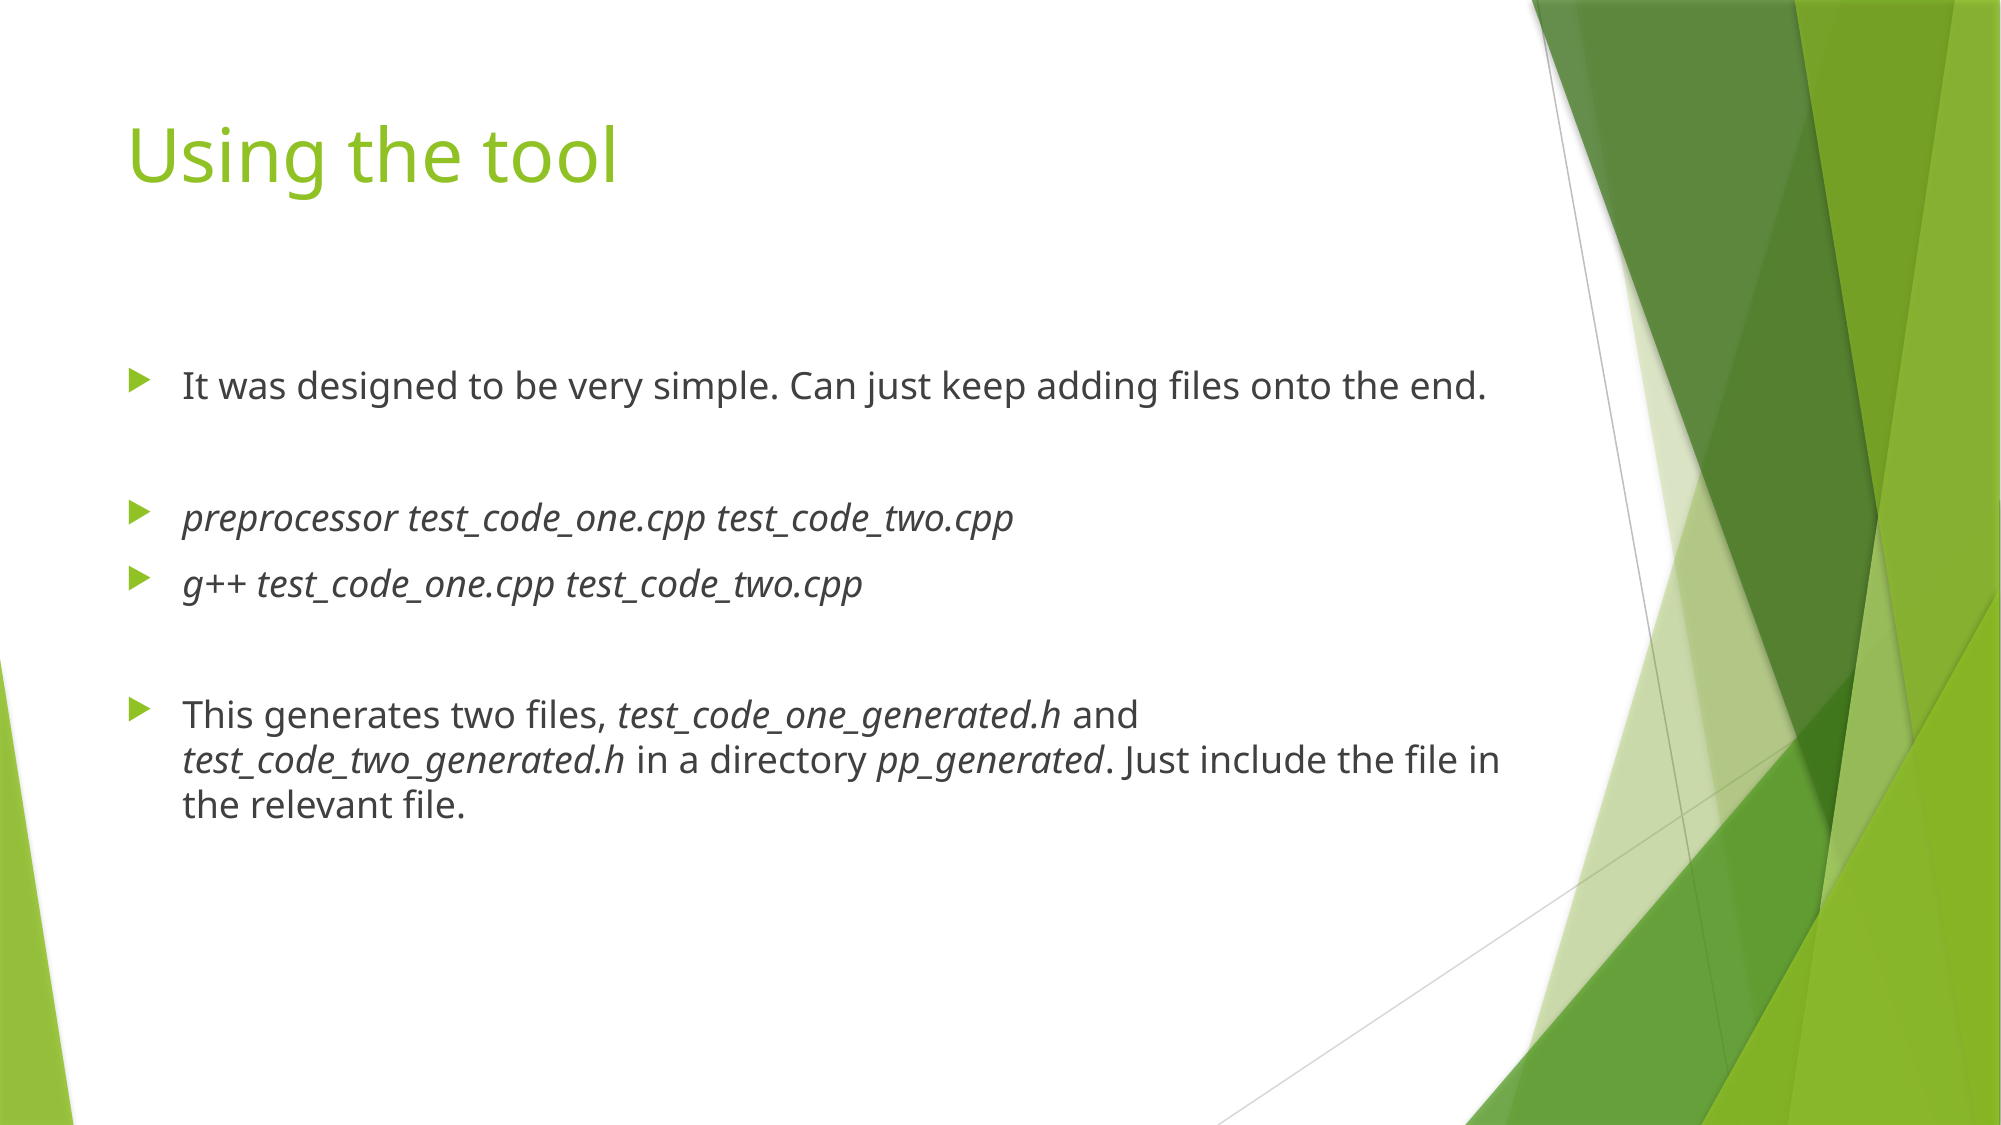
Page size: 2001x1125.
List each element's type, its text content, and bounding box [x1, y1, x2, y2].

title Using the tool [111, 99, 1522, 317]
list It was designed to be very simple. Can just keep adding files onto the end. preprocessor test_code_one.cpp test_code_two.cpp g++ test_code_one.cpp test_code_two.cpp This generates two files, test_code_one_generated.h and test_code_two_generated.h in a directory pp_generated. Just include the file in the relevant file. [111, 354, 1522, 992]
